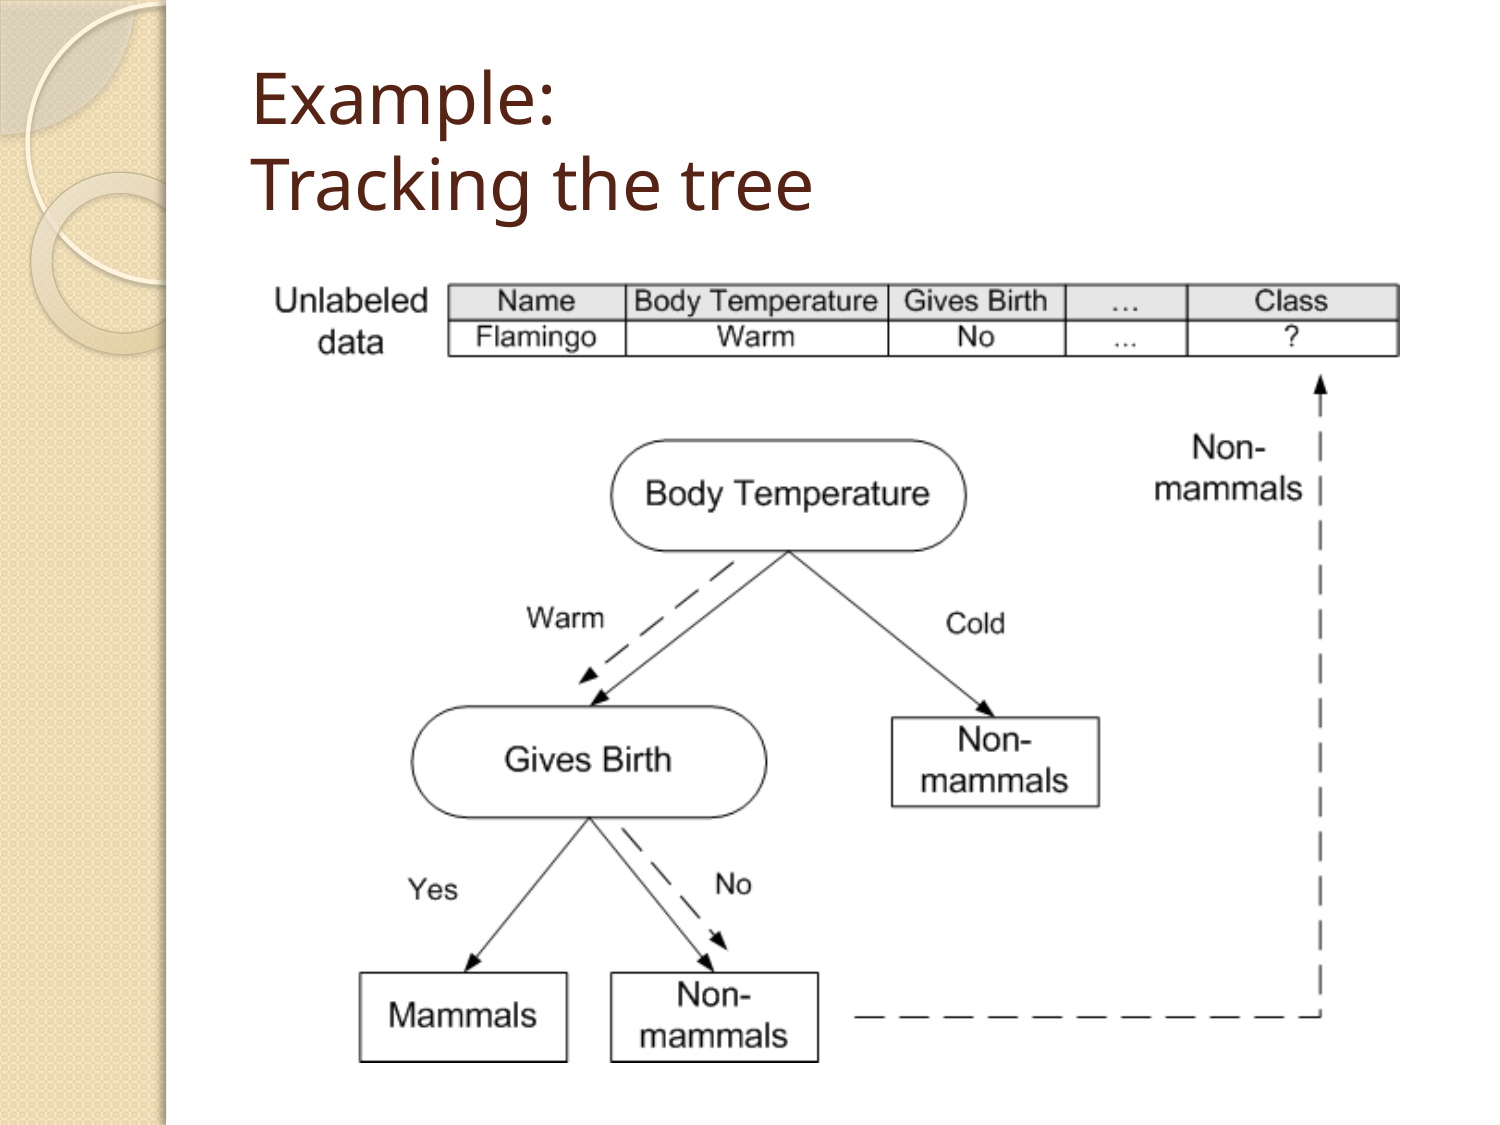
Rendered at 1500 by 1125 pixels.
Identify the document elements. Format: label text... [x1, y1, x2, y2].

picture [273, 276, 1401, 1063]
title Example: Tracking the tree [235, 45, 1466, 233]
